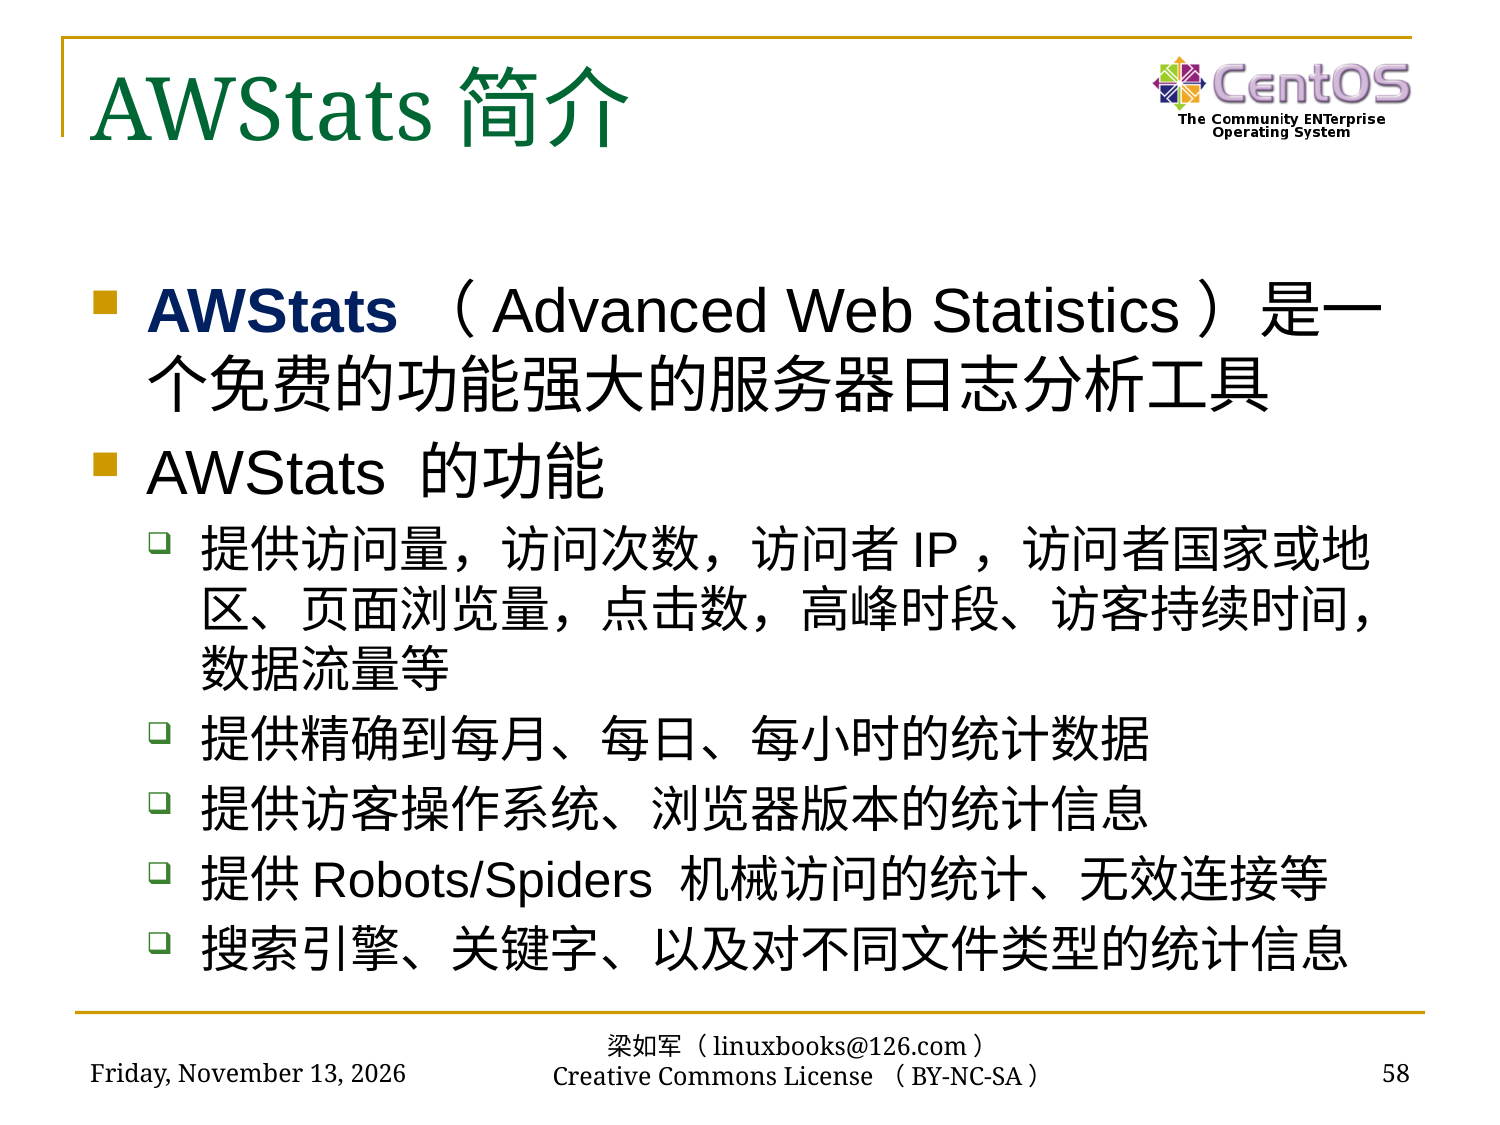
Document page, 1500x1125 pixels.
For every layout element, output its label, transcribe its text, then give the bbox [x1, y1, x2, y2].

title AWStats简介 [74, 45, 1426, 233]
list AWStats（Advanced Web Statistics）是一个免费的功能强大的服务器日志分析工具 AWStats 的功能 提供访问量，访问次数，访问者IP，访问者国家或地区、页面浏览量，点击数，高峰时段、访客持续时间，数据流量等 提供精确到每月、每日、每小时的统计数据 提供访客操作系统、浏览器版本的统计信息 提供Robots/Spiders 机械访问的统计、无效连接等 搜索引擎、关键字、以及对不同文件类型的统计信息 [74, 262, 1426, 1006]
footer 梁如军（linuxbooks@126.com） Creative Commons License（BY-NC-SA） [359, 1022, 1247, 1099]
slide_number 58 [1074, 1023, 1426, 1100]
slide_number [74, 1023, 426, 1100]
